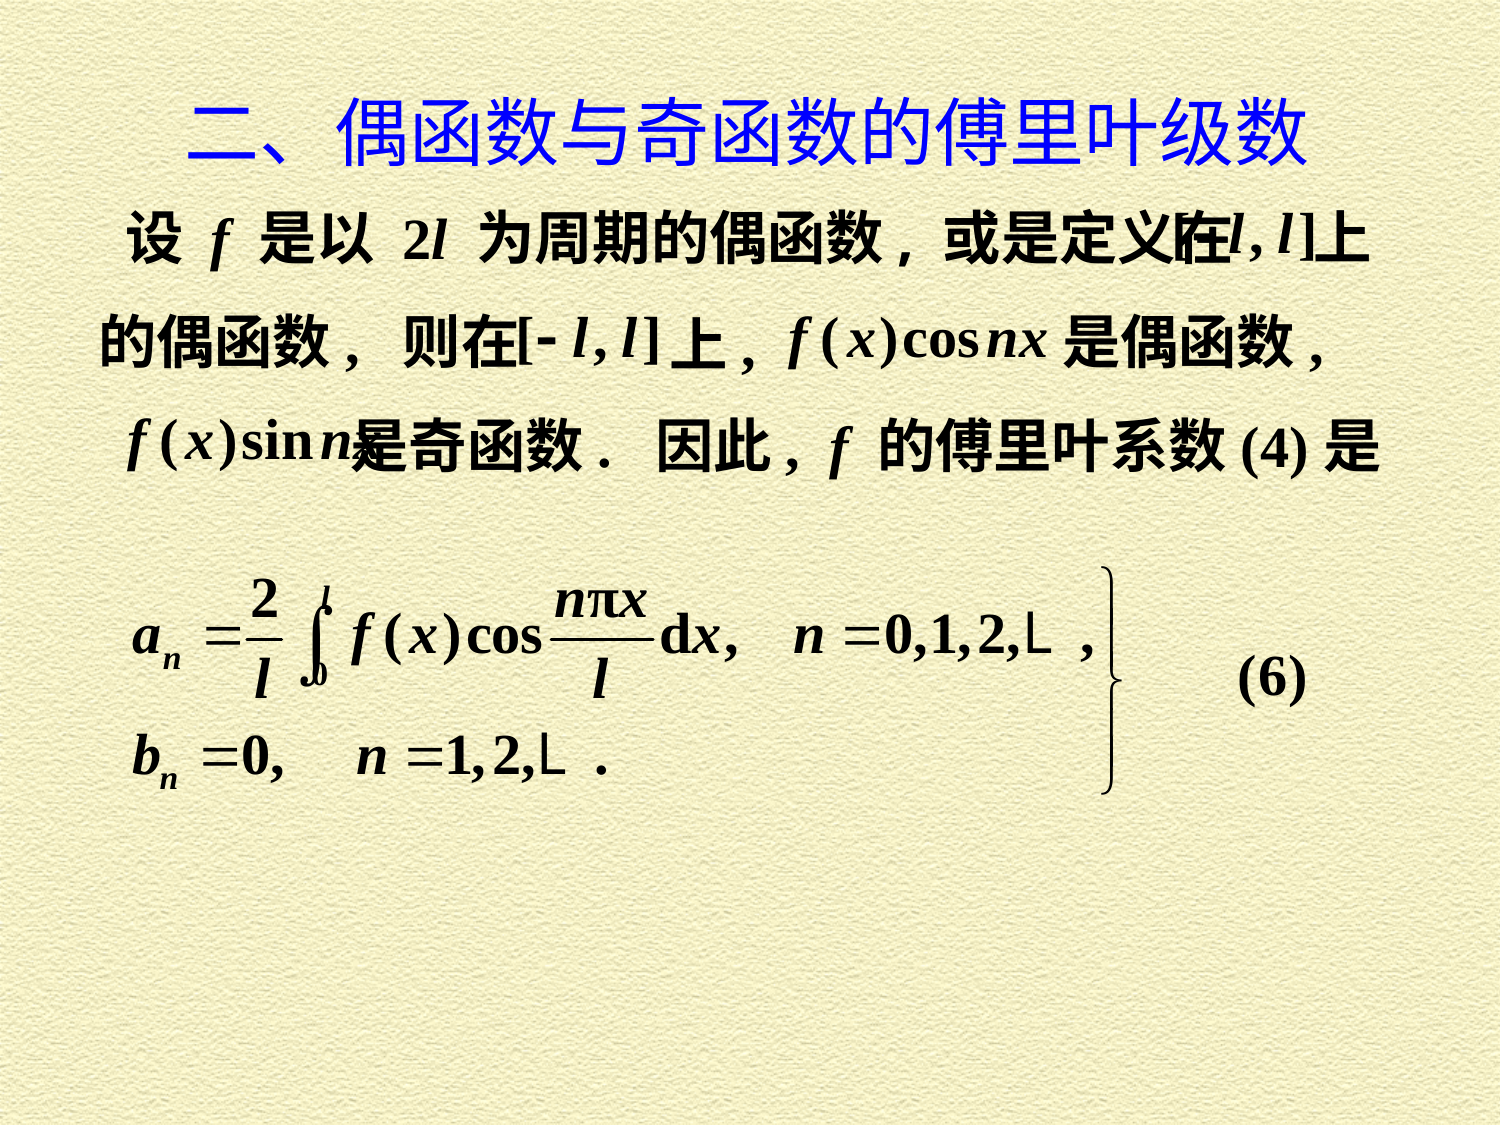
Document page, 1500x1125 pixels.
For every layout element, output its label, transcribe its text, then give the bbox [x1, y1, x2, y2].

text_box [130, 562, 1310, 800]
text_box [96, 297, 1342, 386]
picture [0, 0, 1500, 1125]
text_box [100, 193, 1397, 279]
text_box 二、偶函数与奇函数的傅里叶级数 [169, 78, 1342, 184]
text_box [112, 402, 1366, 488]
